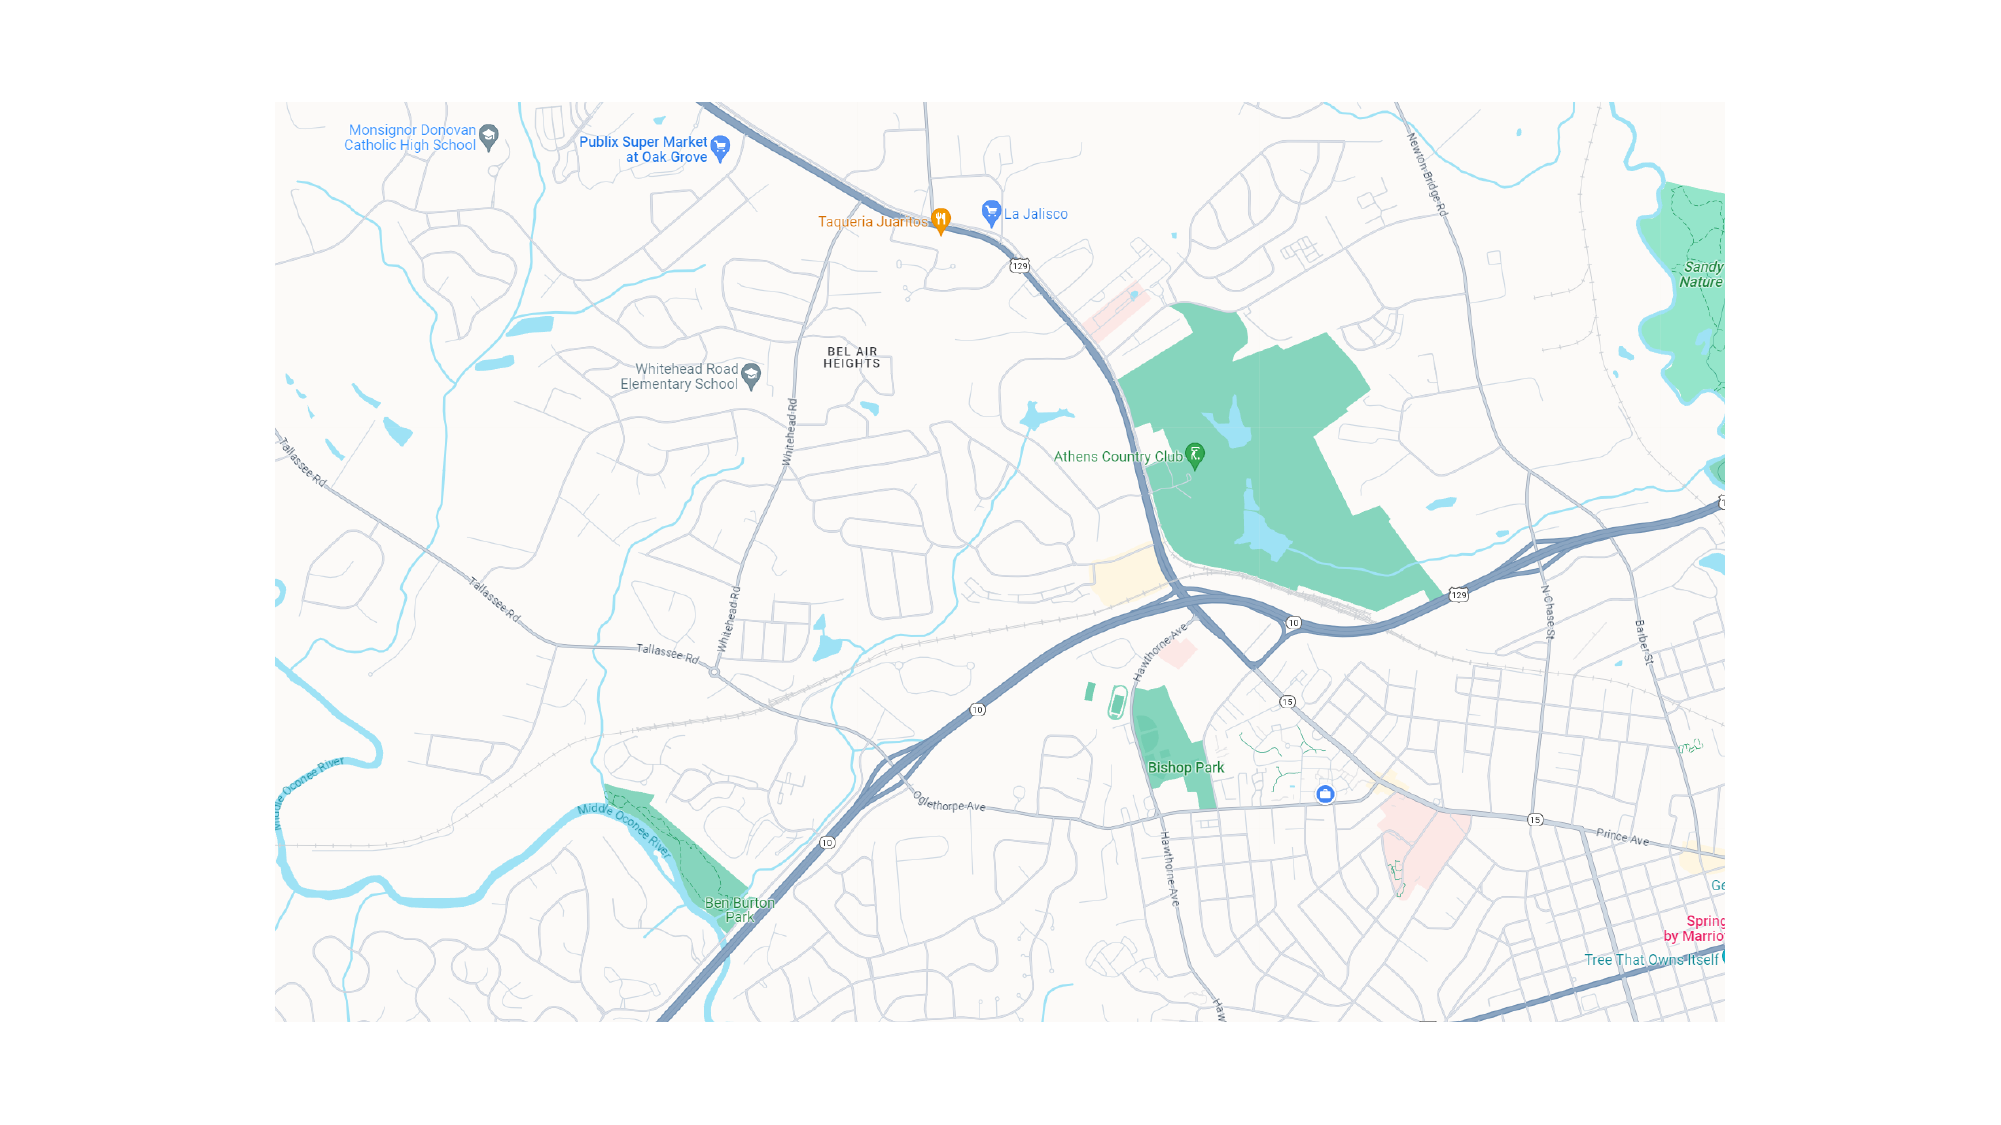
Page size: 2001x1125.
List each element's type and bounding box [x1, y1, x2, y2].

picture [275, 102, 1725, 1022]
